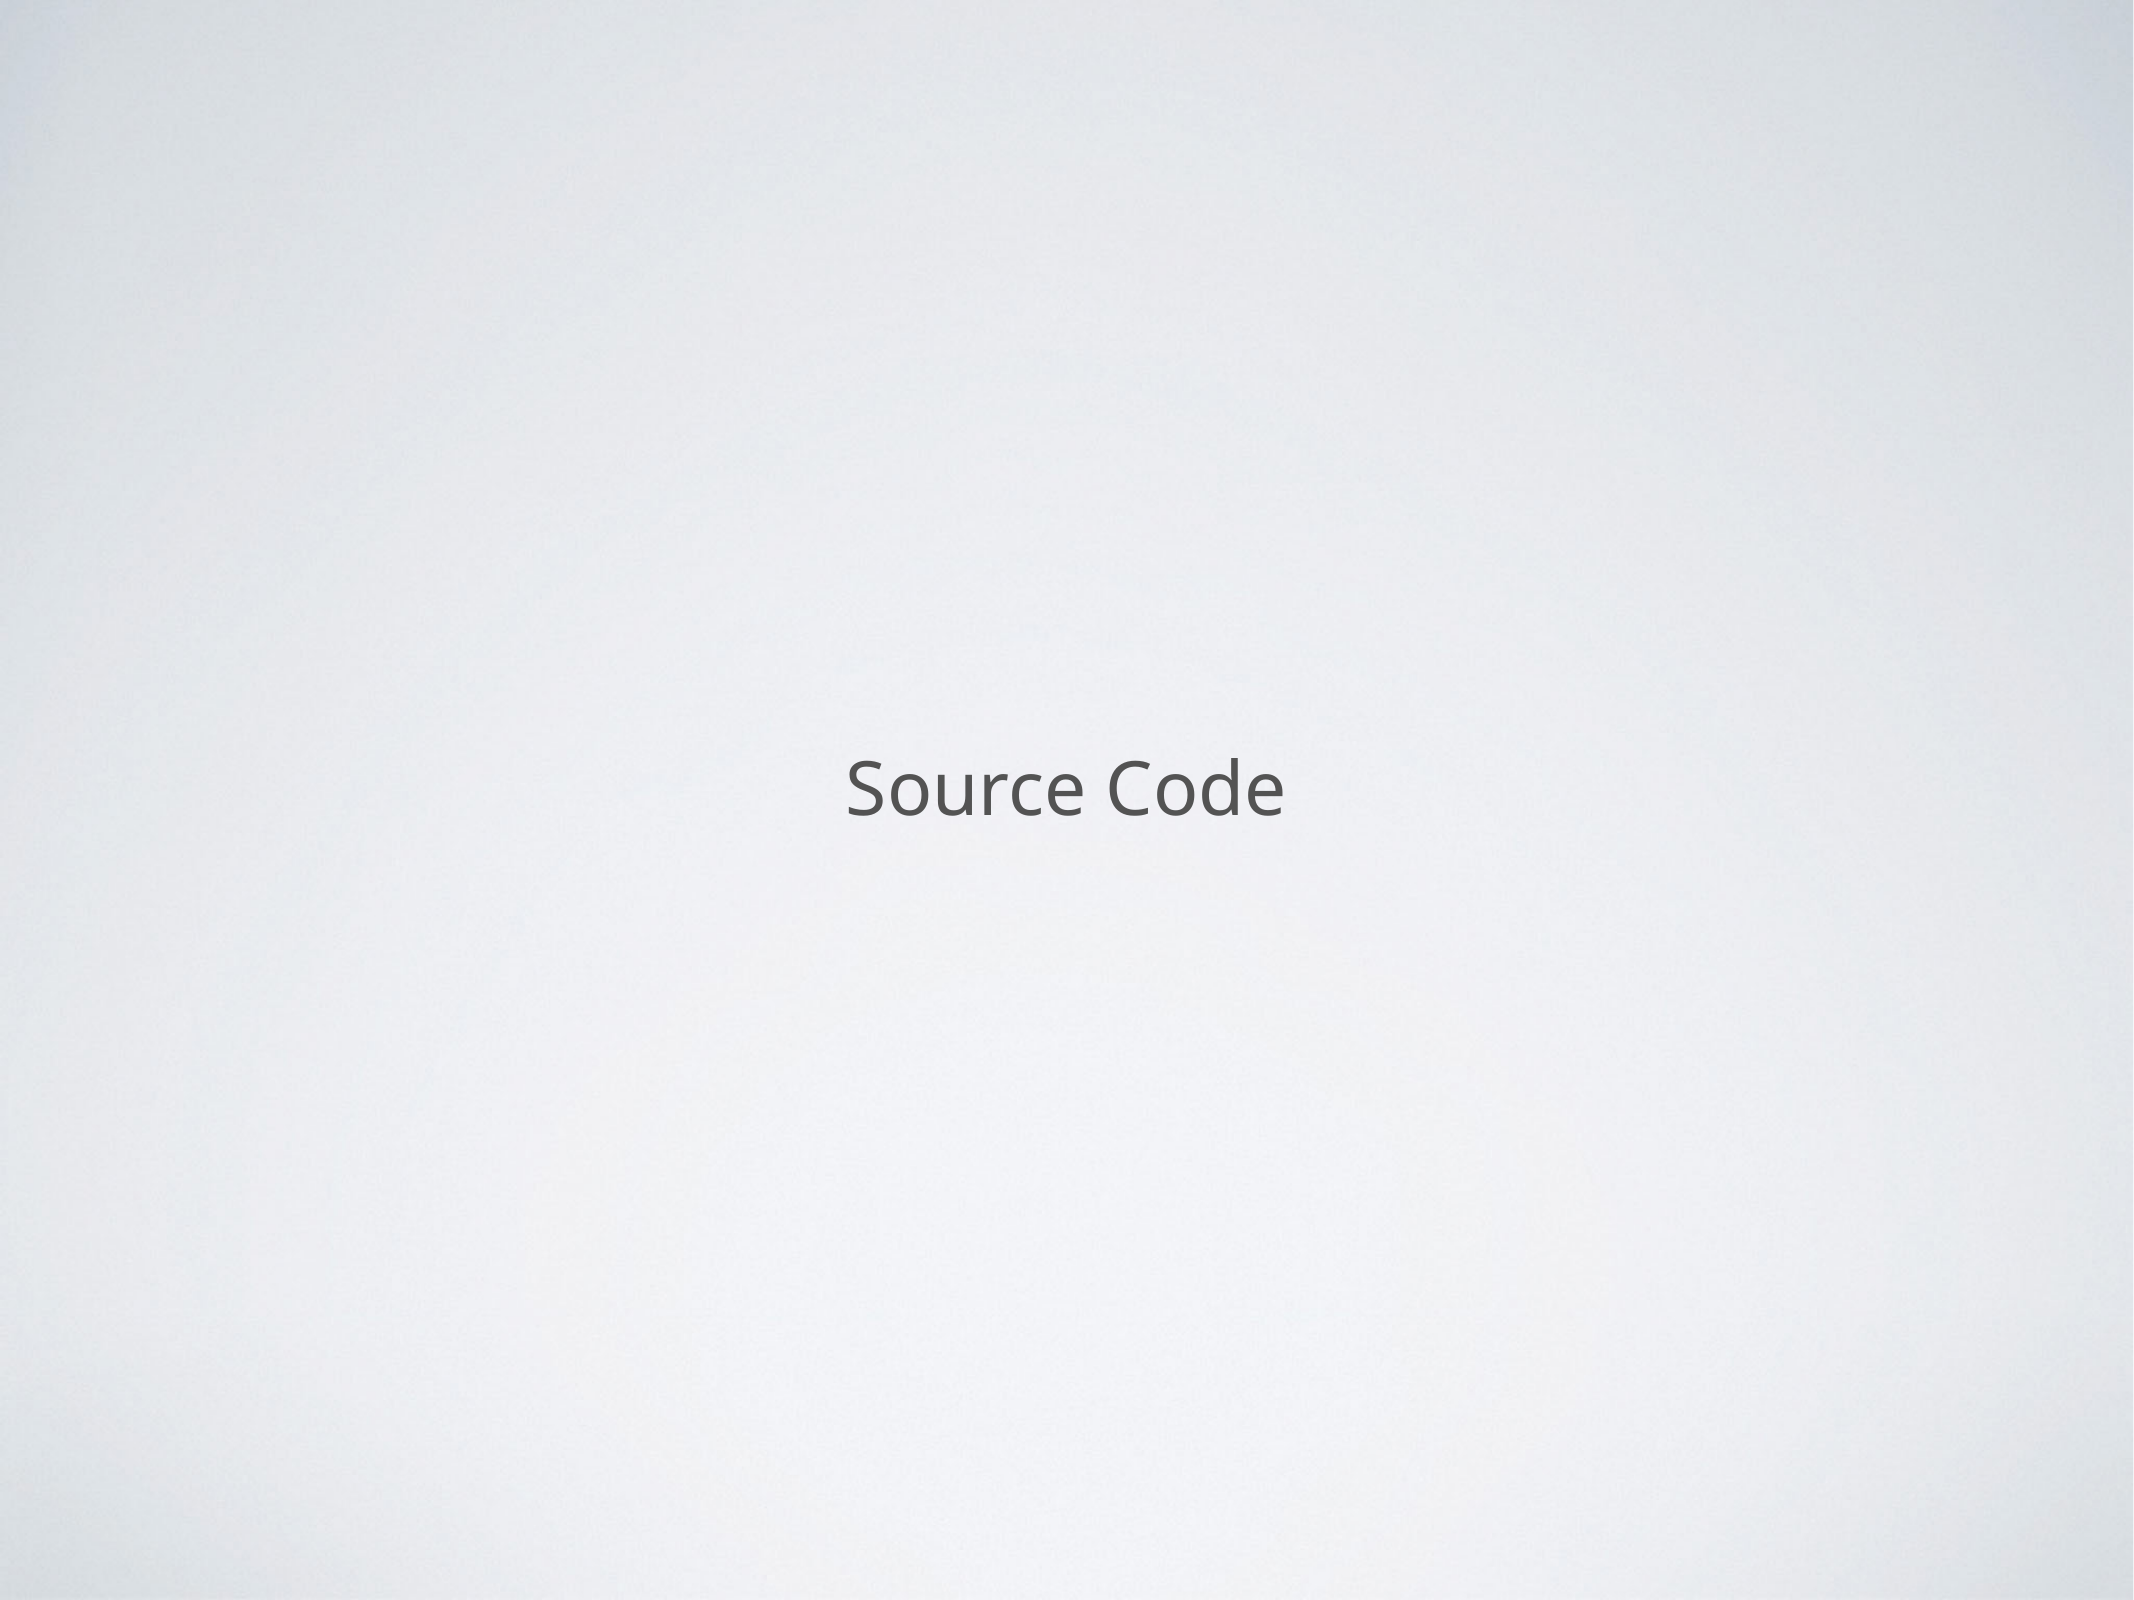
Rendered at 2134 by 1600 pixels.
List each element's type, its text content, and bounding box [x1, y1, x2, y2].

picture [0, 0, 2134, 1600]
text_box Source Code [837, 732, 1296, 839]
